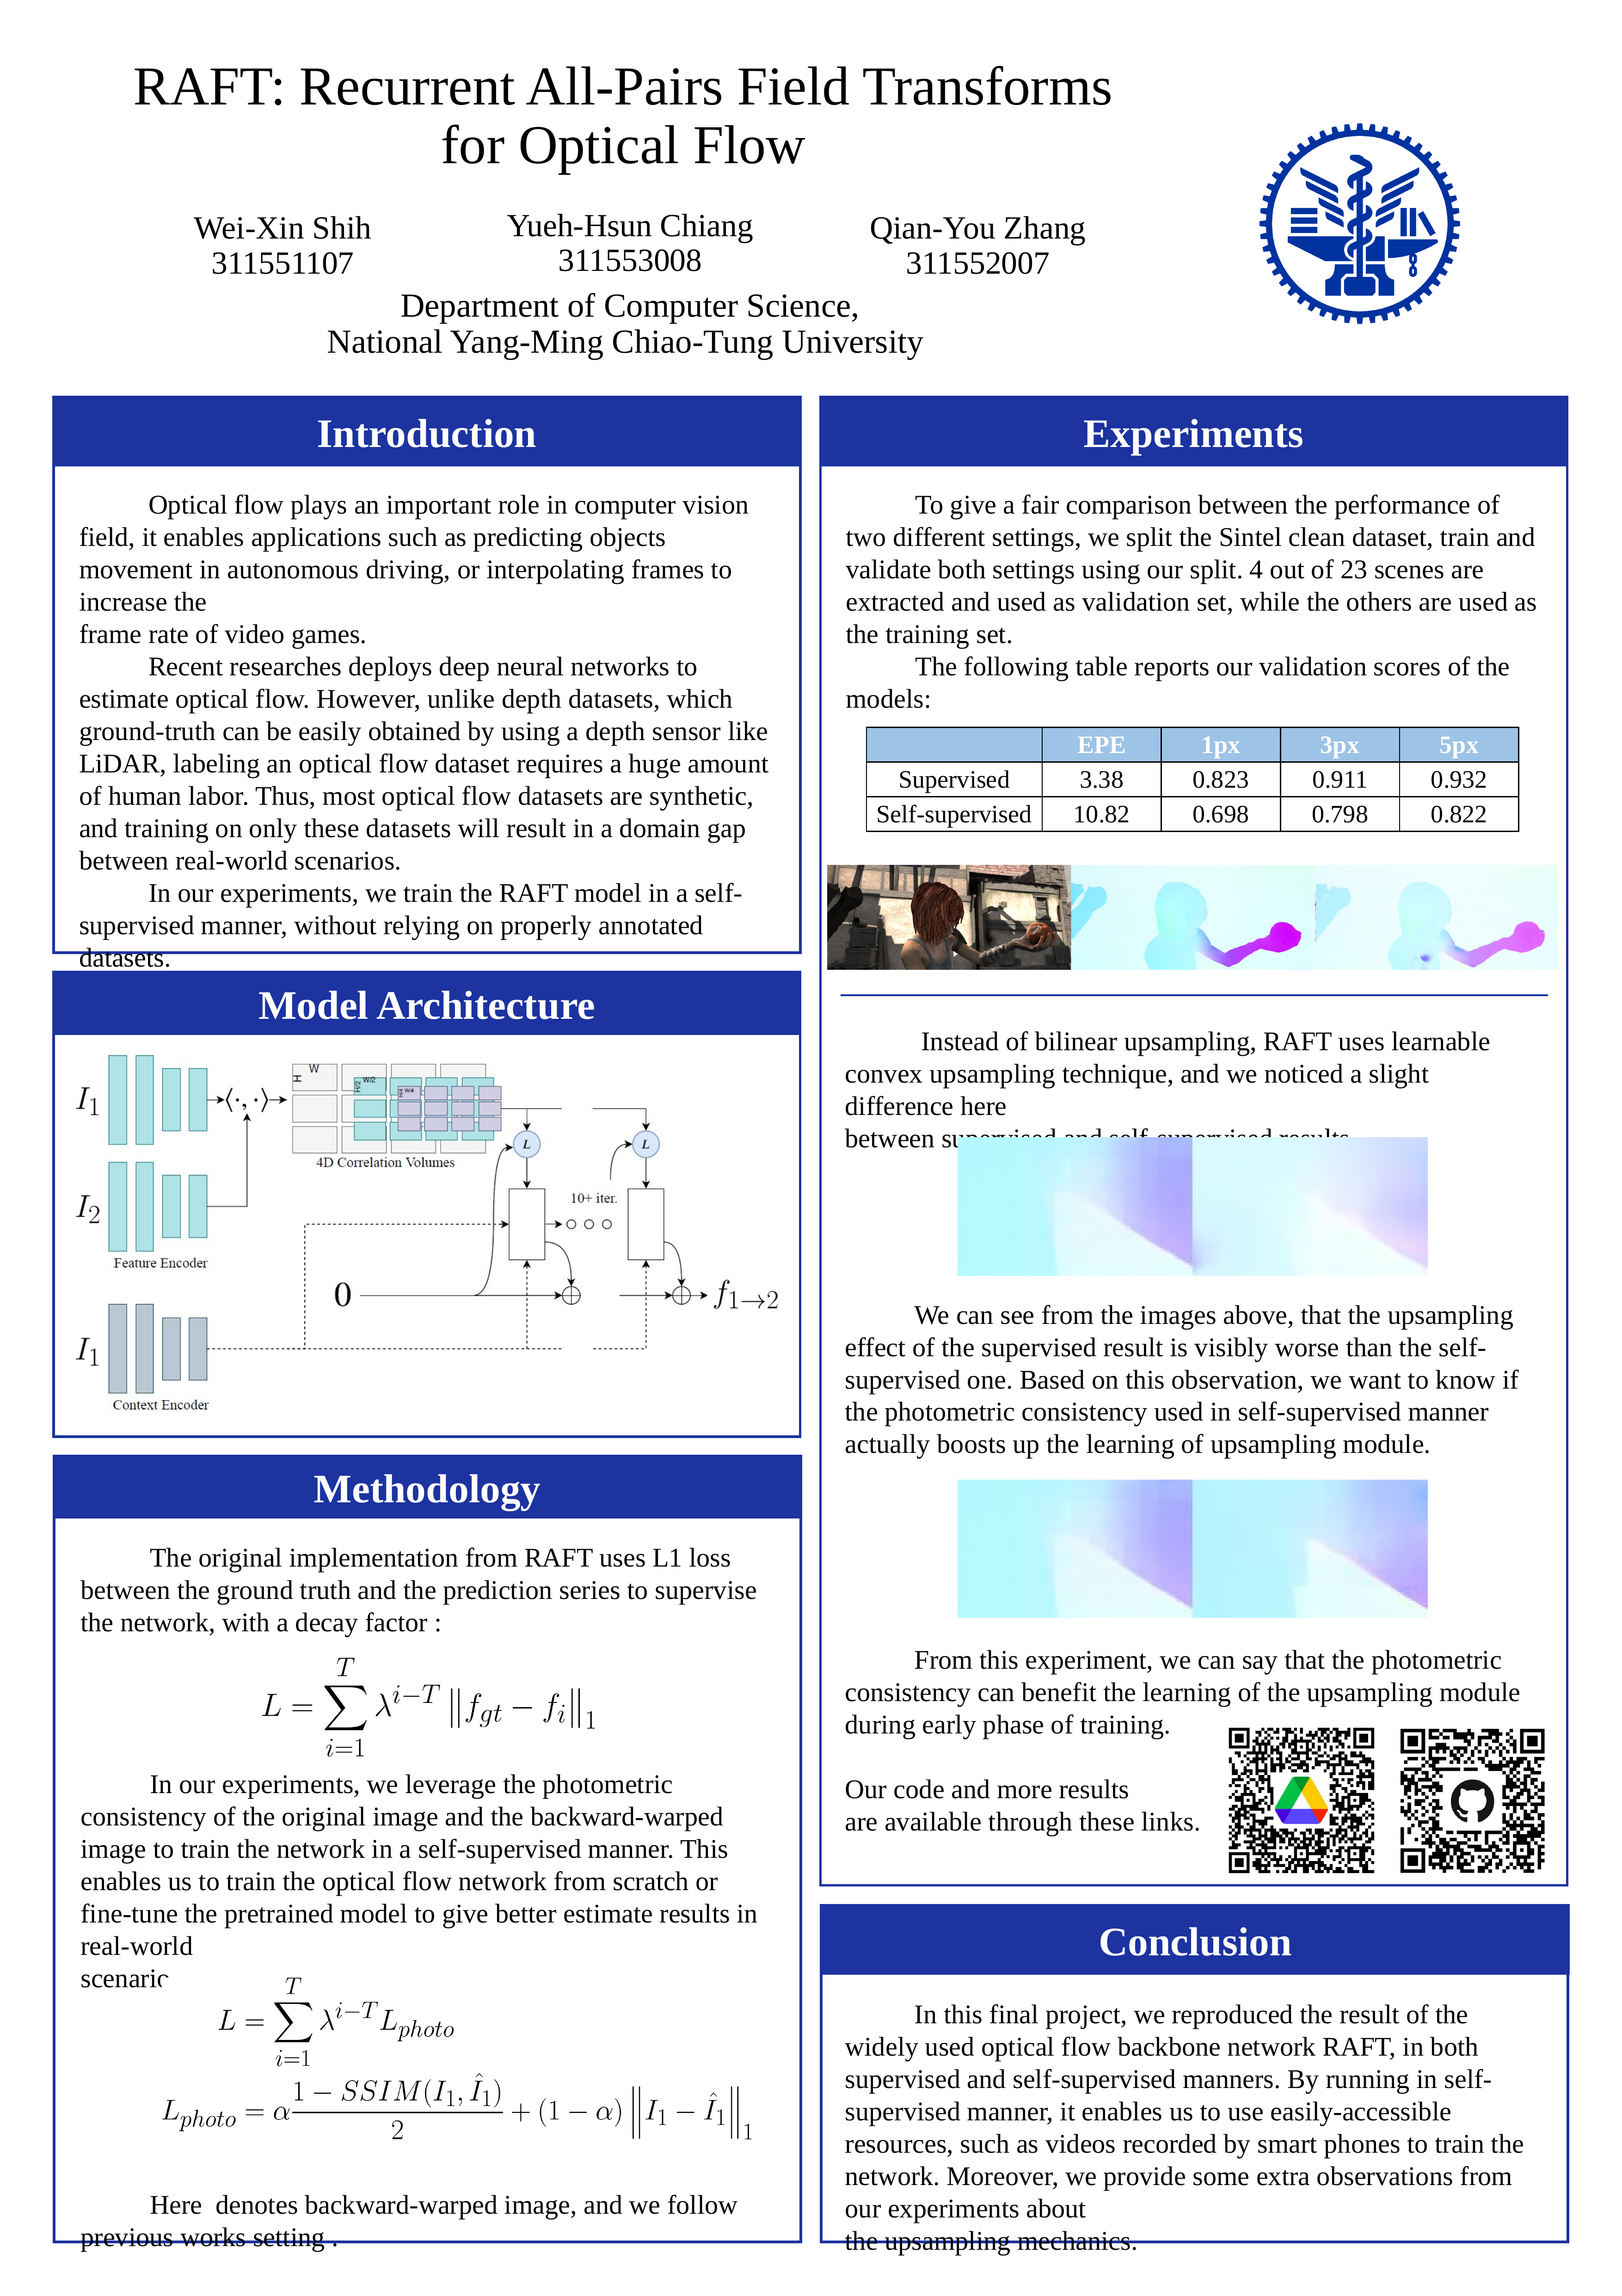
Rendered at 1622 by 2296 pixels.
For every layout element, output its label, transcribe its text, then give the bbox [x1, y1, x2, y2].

picture [958, 1480, 1428, 1618]
picture [827, 865, 1559, 970]
picture [262, 1658, 595, 1757]
picture [162, 1978, 752, 2139]
title RAFT: Recurrent All-Pairs Field Transforms for Optical Flow [54, 54, 1207, 246]
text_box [54, 1456, 801, 2242]
picture [1226, 1725, 1377, 1876]
text_box Qian-You Zhang 311552007 [804, 207, 1152, 284]
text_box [820, 397, 1567, 1886]
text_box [821, 1710, 1569, 2242]
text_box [53, 972, 800, 1437]
picture [66, 1050, 791, 1420]
picture [1192, 56, 1527, 391]
text_box Yueh-Hsun Chiang 311553008 [456, 204, 805, 282]
text_box Wei-Xin Shih 311551107 [109, 207, 457, 284]
picture [958, 1137, 1428, 1276]
text_box Department of Computer Science, National Yang-Ming Chiao-Tung University [54, 284, 1192, 364]
picture [1397, 1725, 1548, 1876]
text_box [54, 397, 801, 953]
